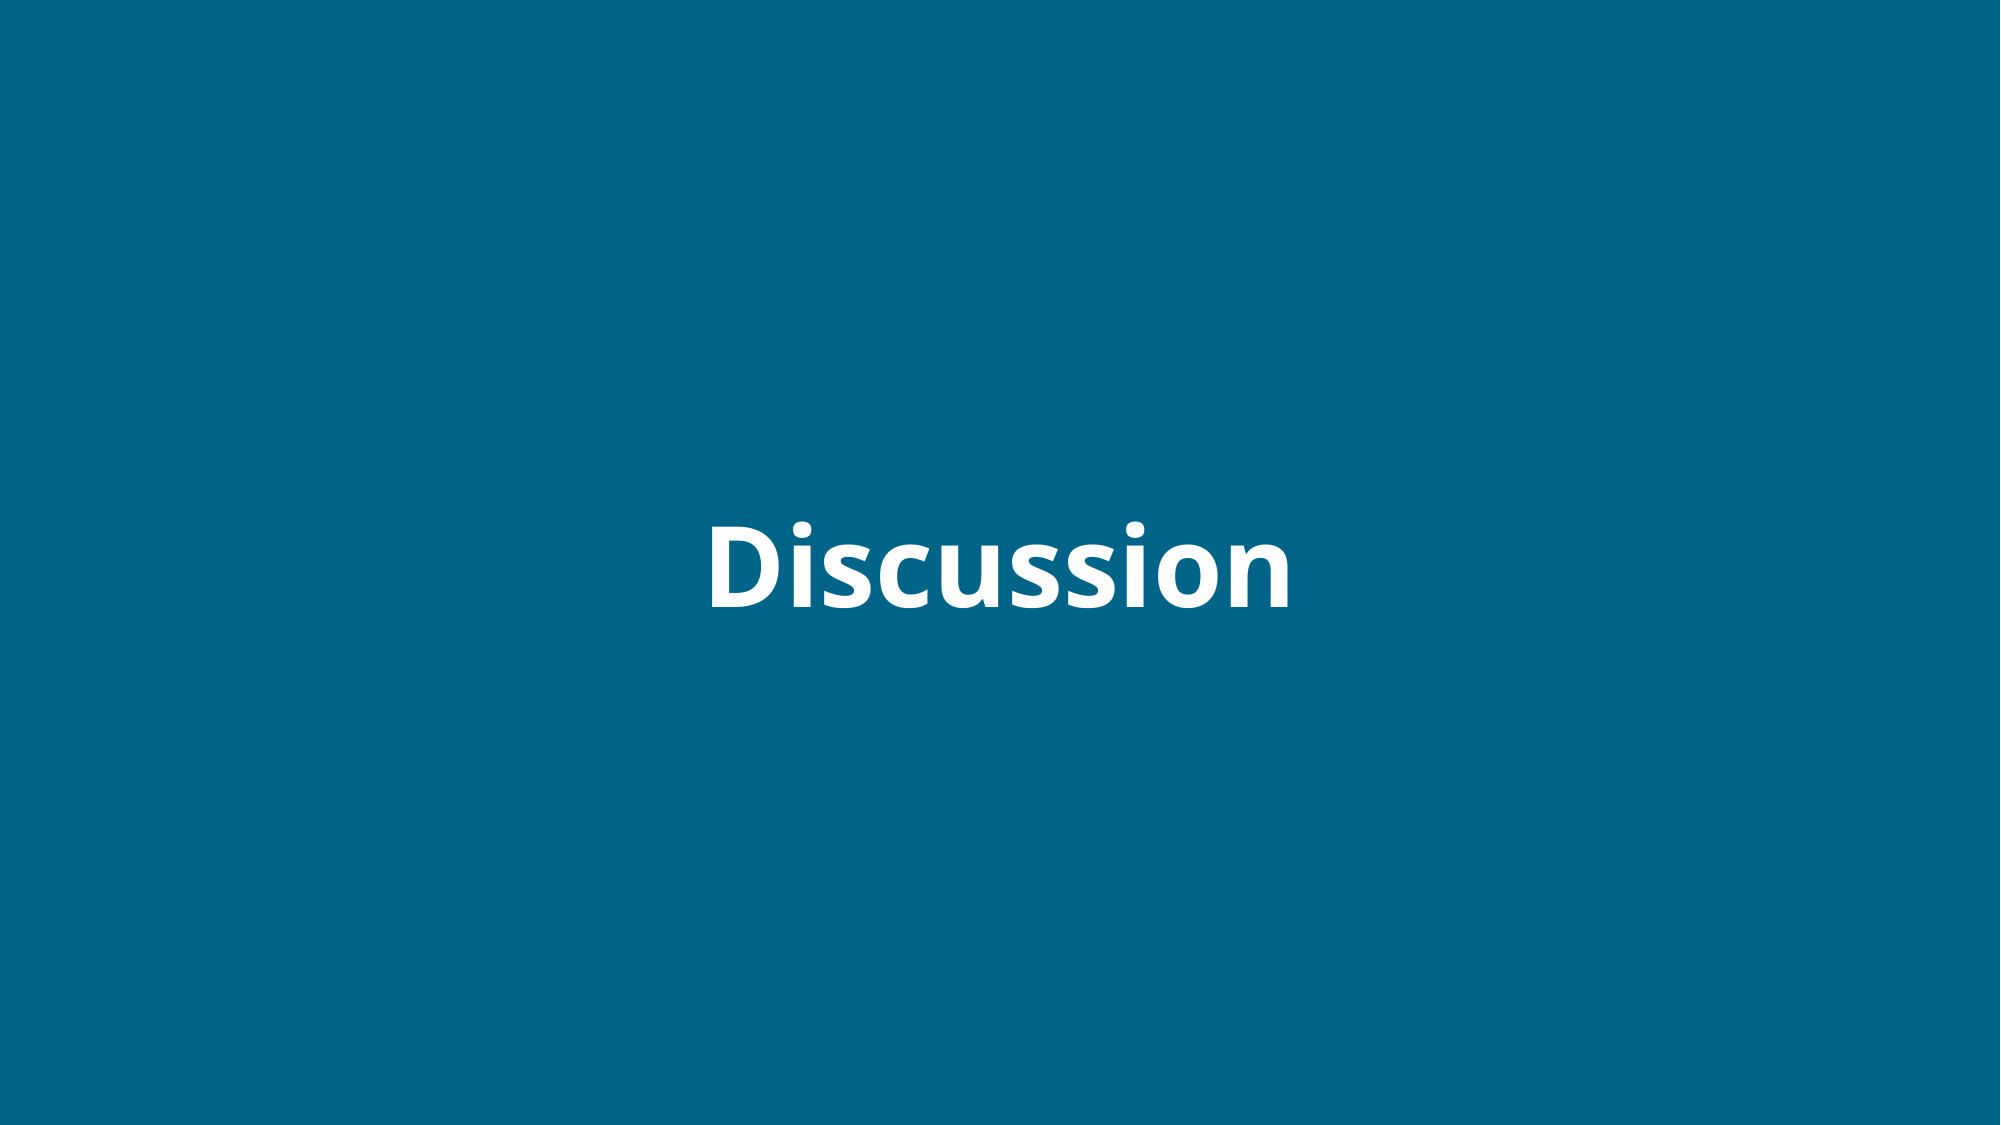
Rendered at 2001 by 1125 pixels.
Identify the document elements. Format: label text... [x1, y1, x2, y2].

title Discussion [137, 453, 1863, 672]
